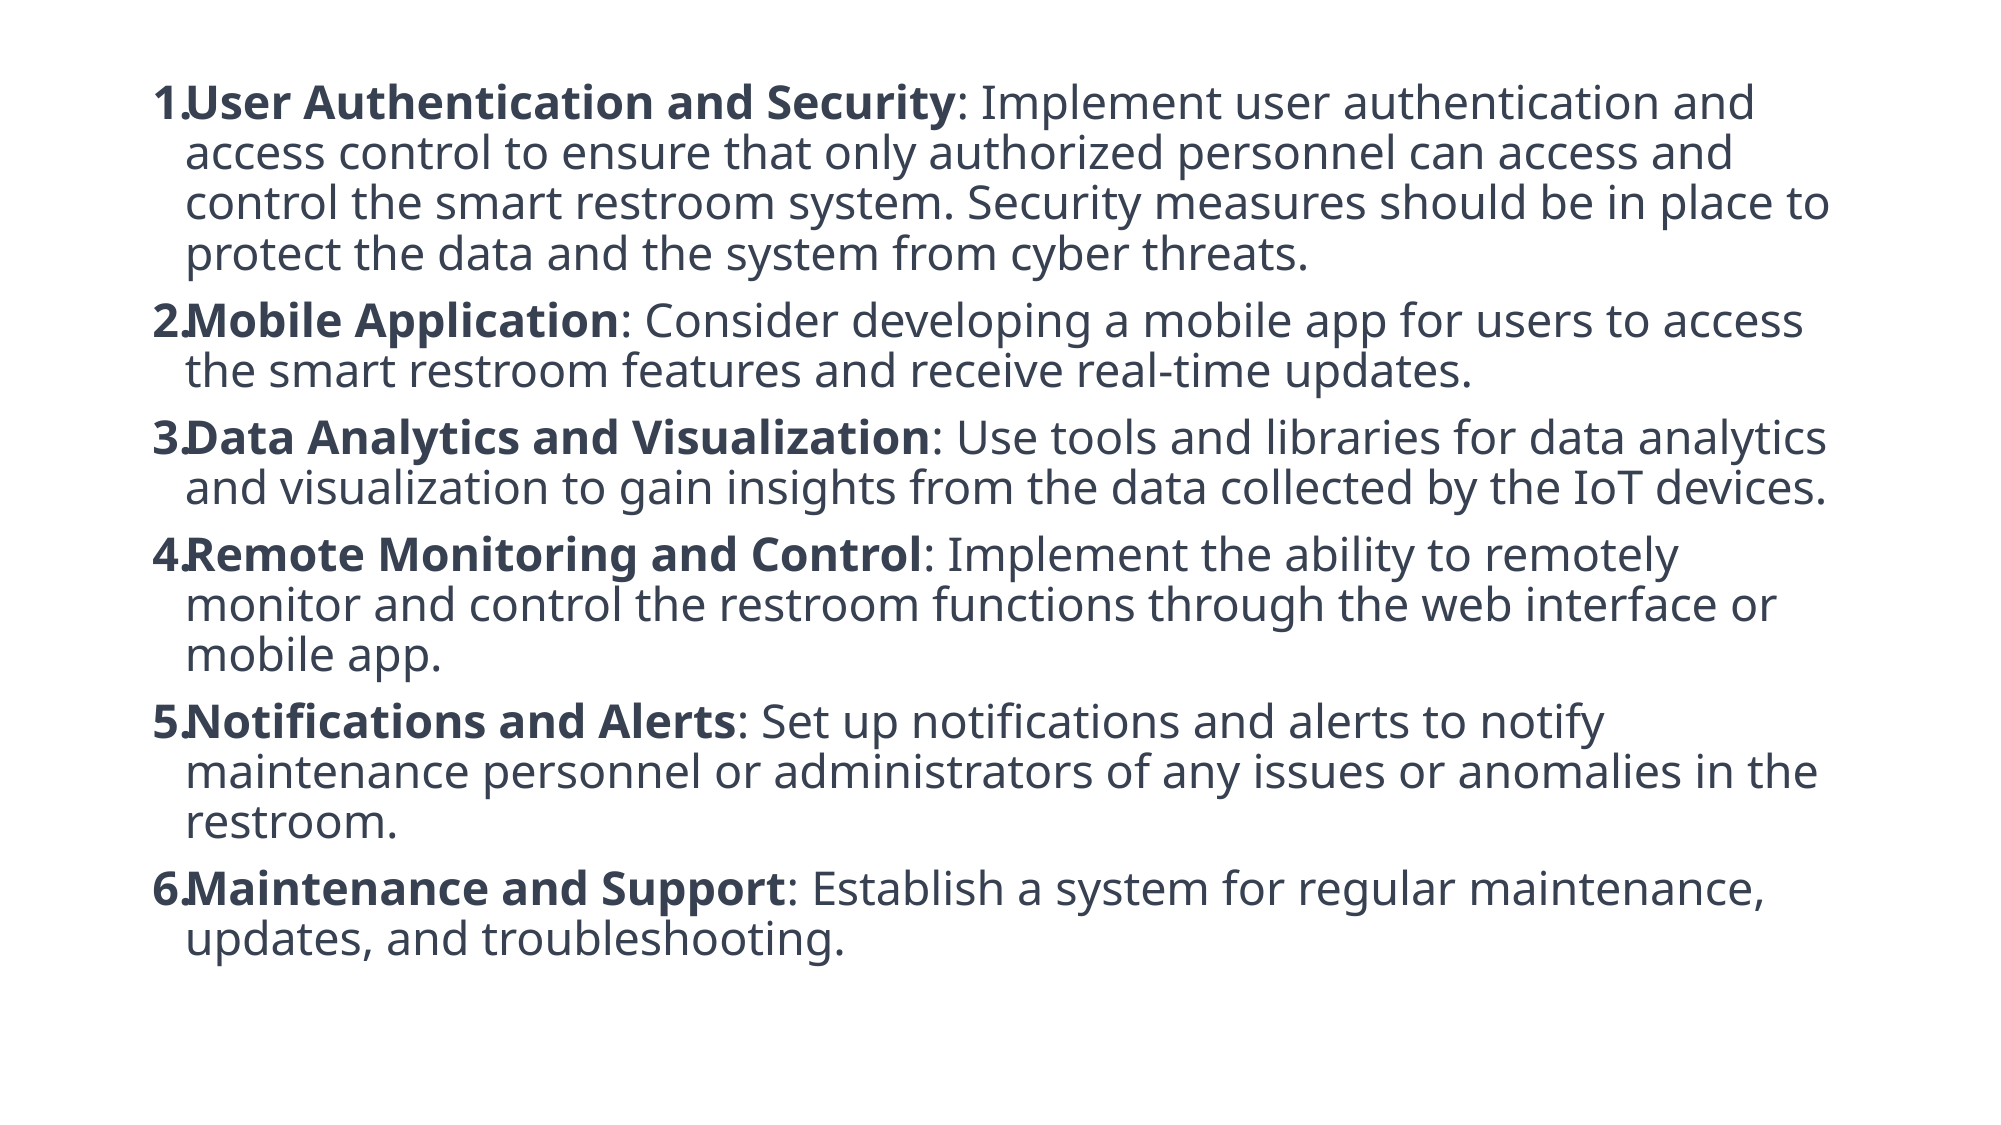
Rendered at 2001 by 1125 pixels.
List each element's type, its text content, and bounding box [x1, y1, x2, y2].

list User Authentication and Security: Implement user authentication and access control to ensure that only authorized personnel can access and control the smart restroom system. Security measures should be in place to protect the data and the system from cyber threats. Mobile Application: Consider developing a mobile app for users to access the smart restroom features and receive real-time updates. Data Analytics and Visualization: Use tools and libraries for data analytics and visualization to gain insights from the data collected by the IoT devices. Remote Monitoring and Control: Implement the ability to remotely monitor and control the restroom functions through the web interface or mobile app. Notifications and Alerts: Set up notifications and alerts to notify maintenance personnel or administrators of any issues or anomalies in the restroom. Maintenance and Support: Establish a system for regular maintenance, updates, and troubleshooting. [137, 71, 1863, 1014]
